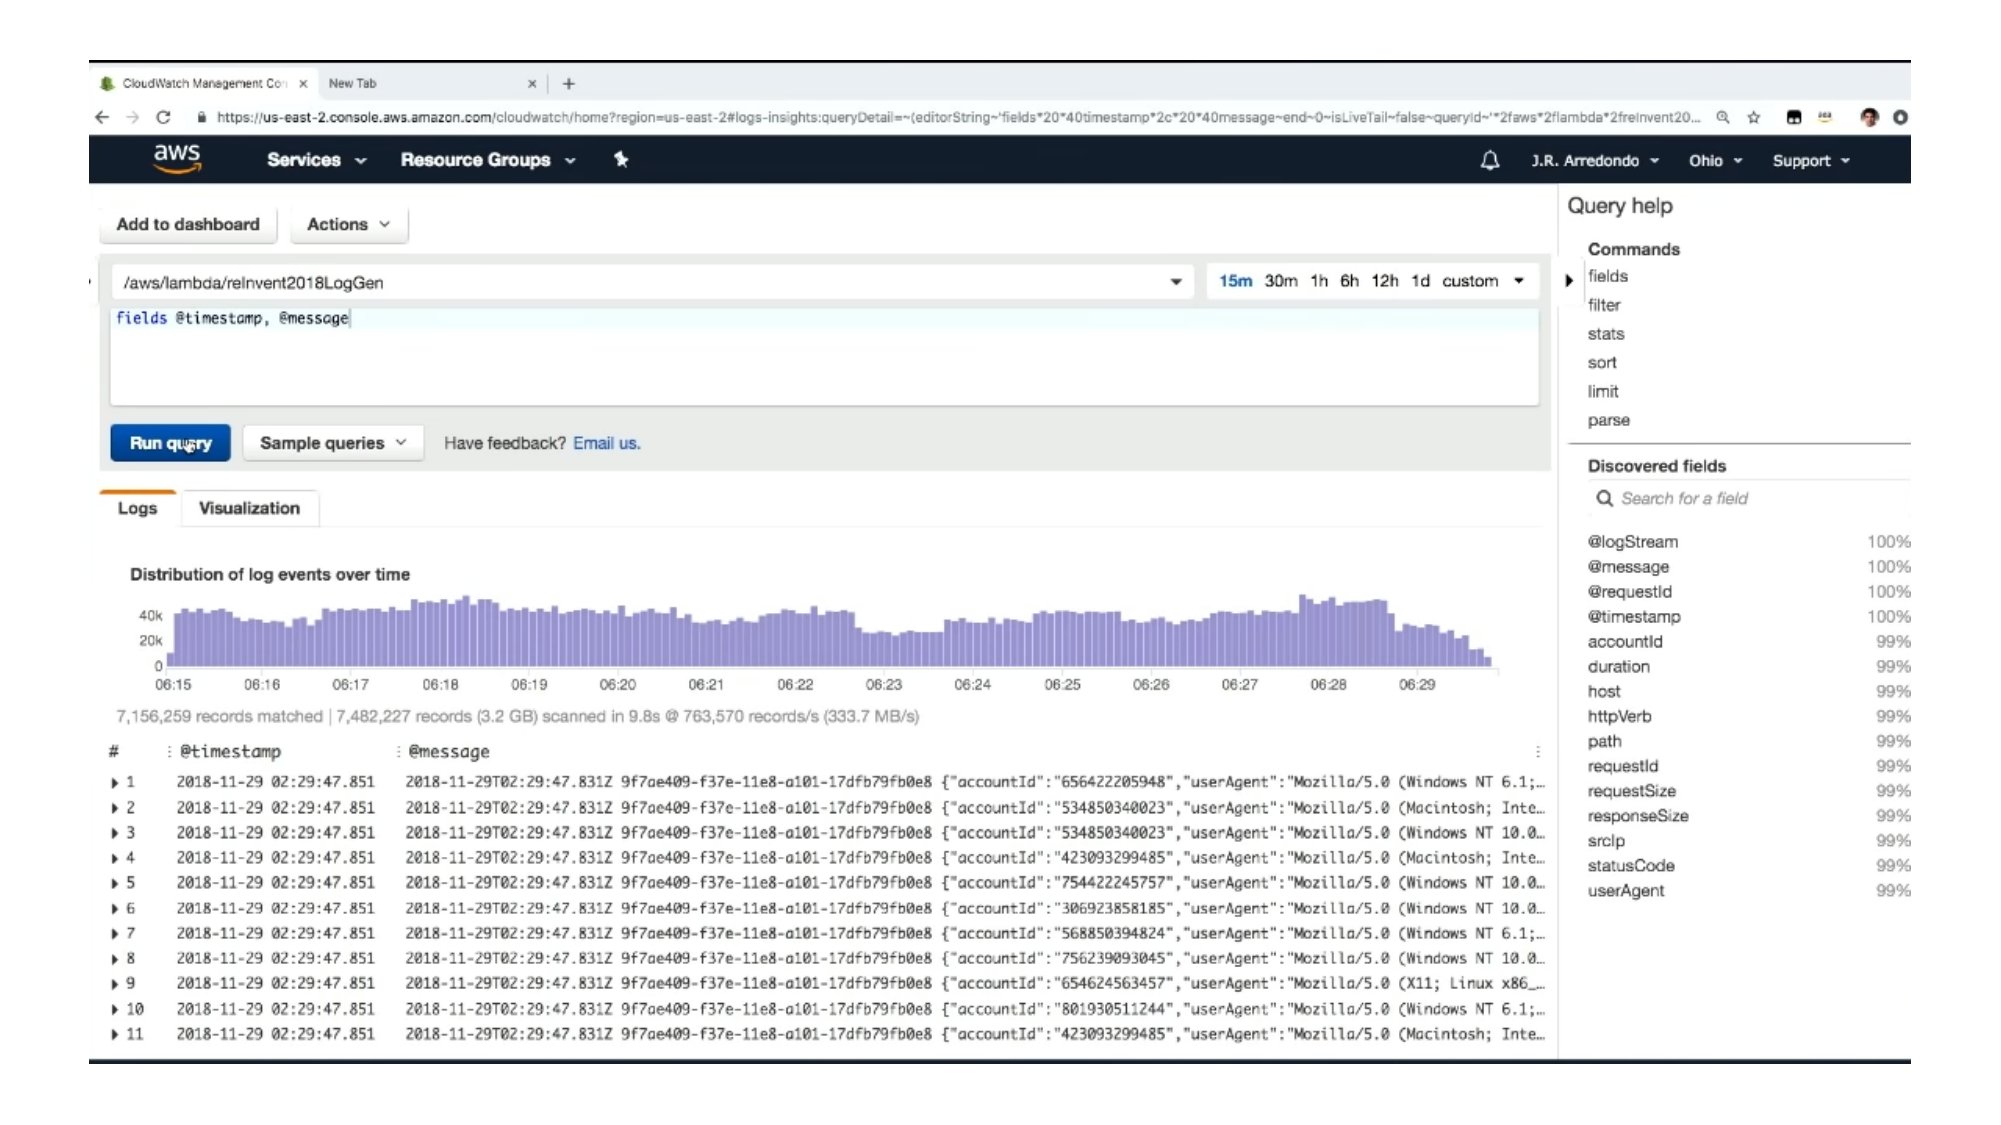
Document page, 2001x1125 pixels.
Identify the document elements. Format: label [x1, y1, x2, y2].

picture [89, 60, 1911, 1064]
